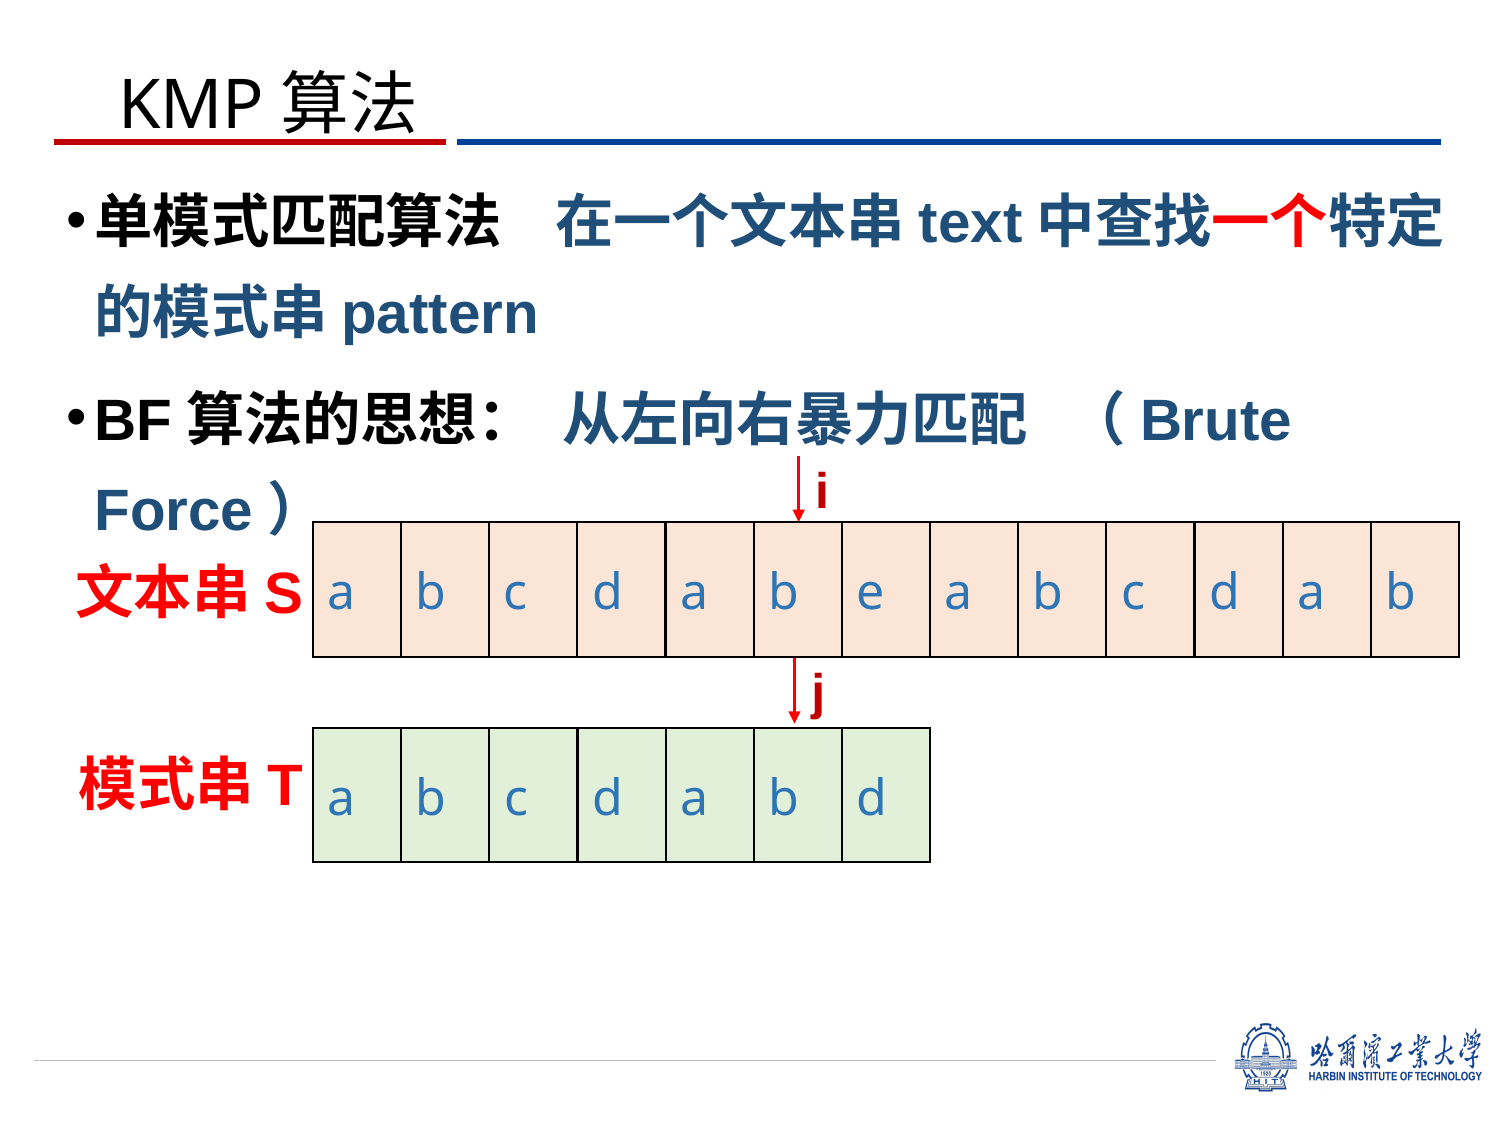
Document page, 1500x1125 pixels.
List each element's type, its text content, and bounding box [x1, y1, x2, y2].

list 单模式匹配算法 在一个文本串text中查找一个特定的模式串pattern BF算法的思想： 从左向右暴力匹配 （Brute Force） [51, 155, 1478, 858]
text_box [794, 451, 845, 521]
picture [1204, 1023, 1482, 1094]
title KMP算法 [103, 0, 1397, 155]
slide_number [1059, 1042, 1397, 1103]
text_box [65, 521, 1460, 863]
